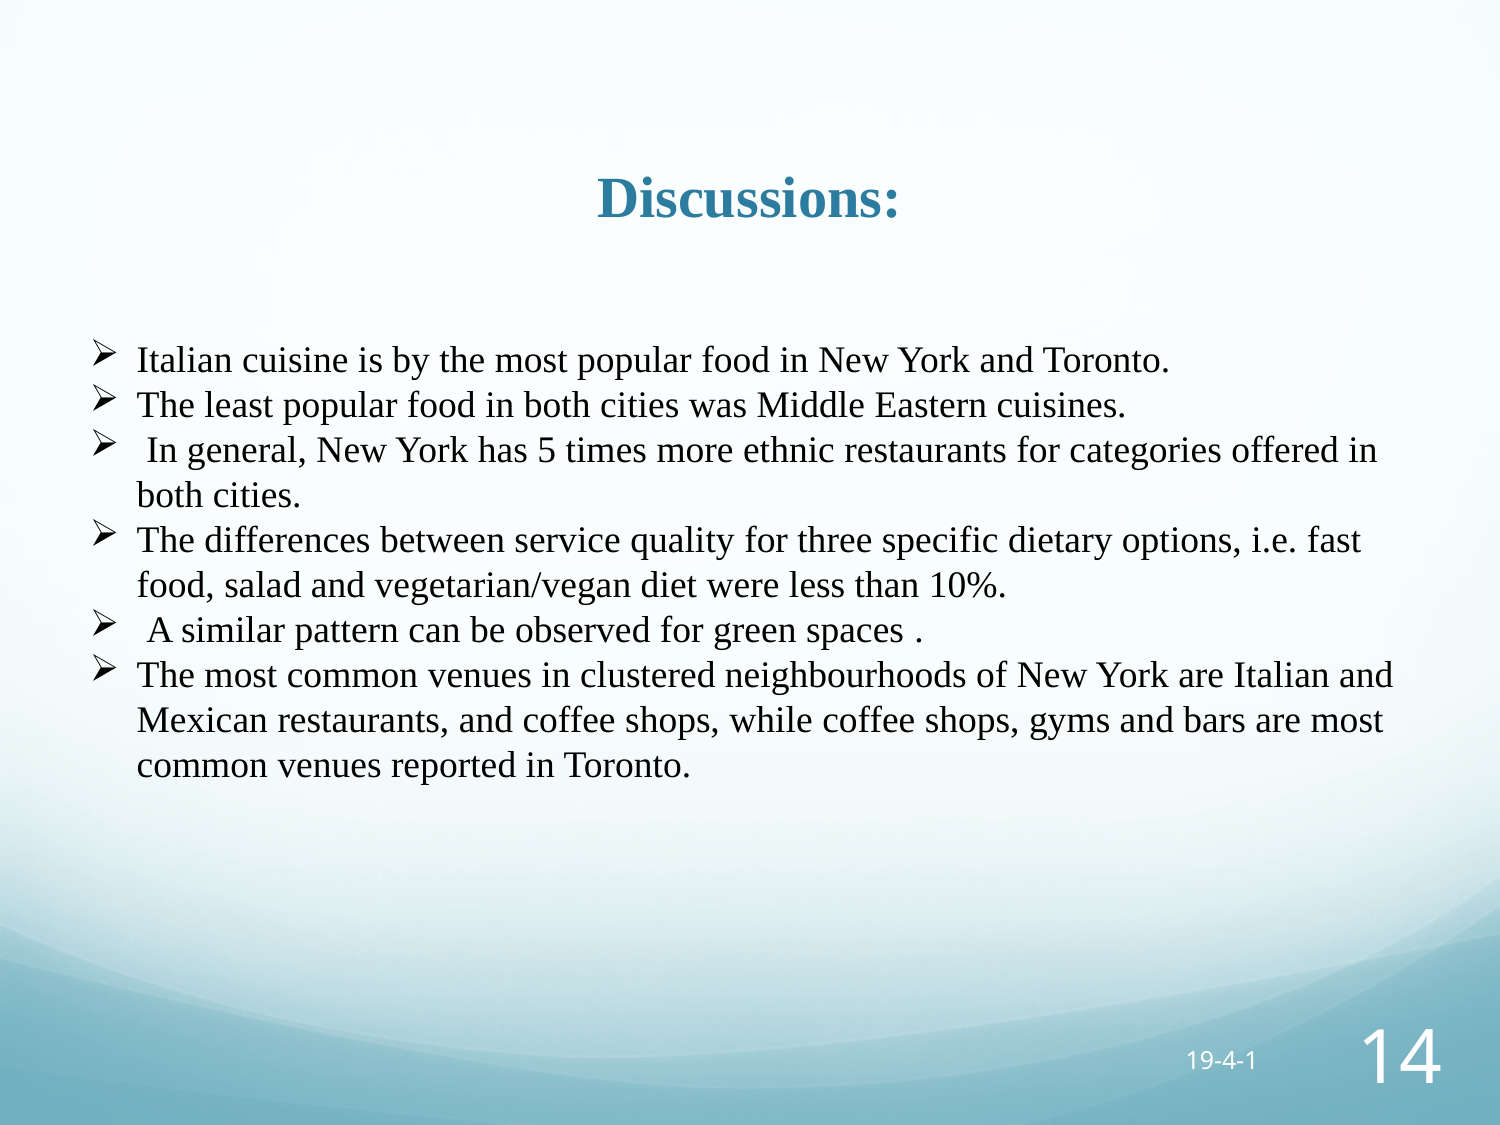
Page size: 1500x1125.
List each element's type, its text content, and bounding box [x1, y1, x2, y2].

text_box Italian cuisine is by the most popular food in New York and Toronto. The least popular food in both cities was Middle Eastern cuisines. In general, New York has 5 times more ethnic restaurants for categories offered in both cities. The differences between service quality for three specific dietary options, i.e. fast food, salad and vegetarian/vegan diet were less than 10%. A similar pattern can be observed for green spaces . The most common venues in clustered neighbourhoods of New York are Italian and Mexican restaurants, and coffee shops, while coffee shops, gyms and bars are most common venues reported in Toronto. [75, 327, 1444, 793]
slide_number 14 [1295, 1029, 1459, 1090]
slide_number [923, 1029, 1274, 1090]
title Discussions: [90, 17, 1410, 237]
